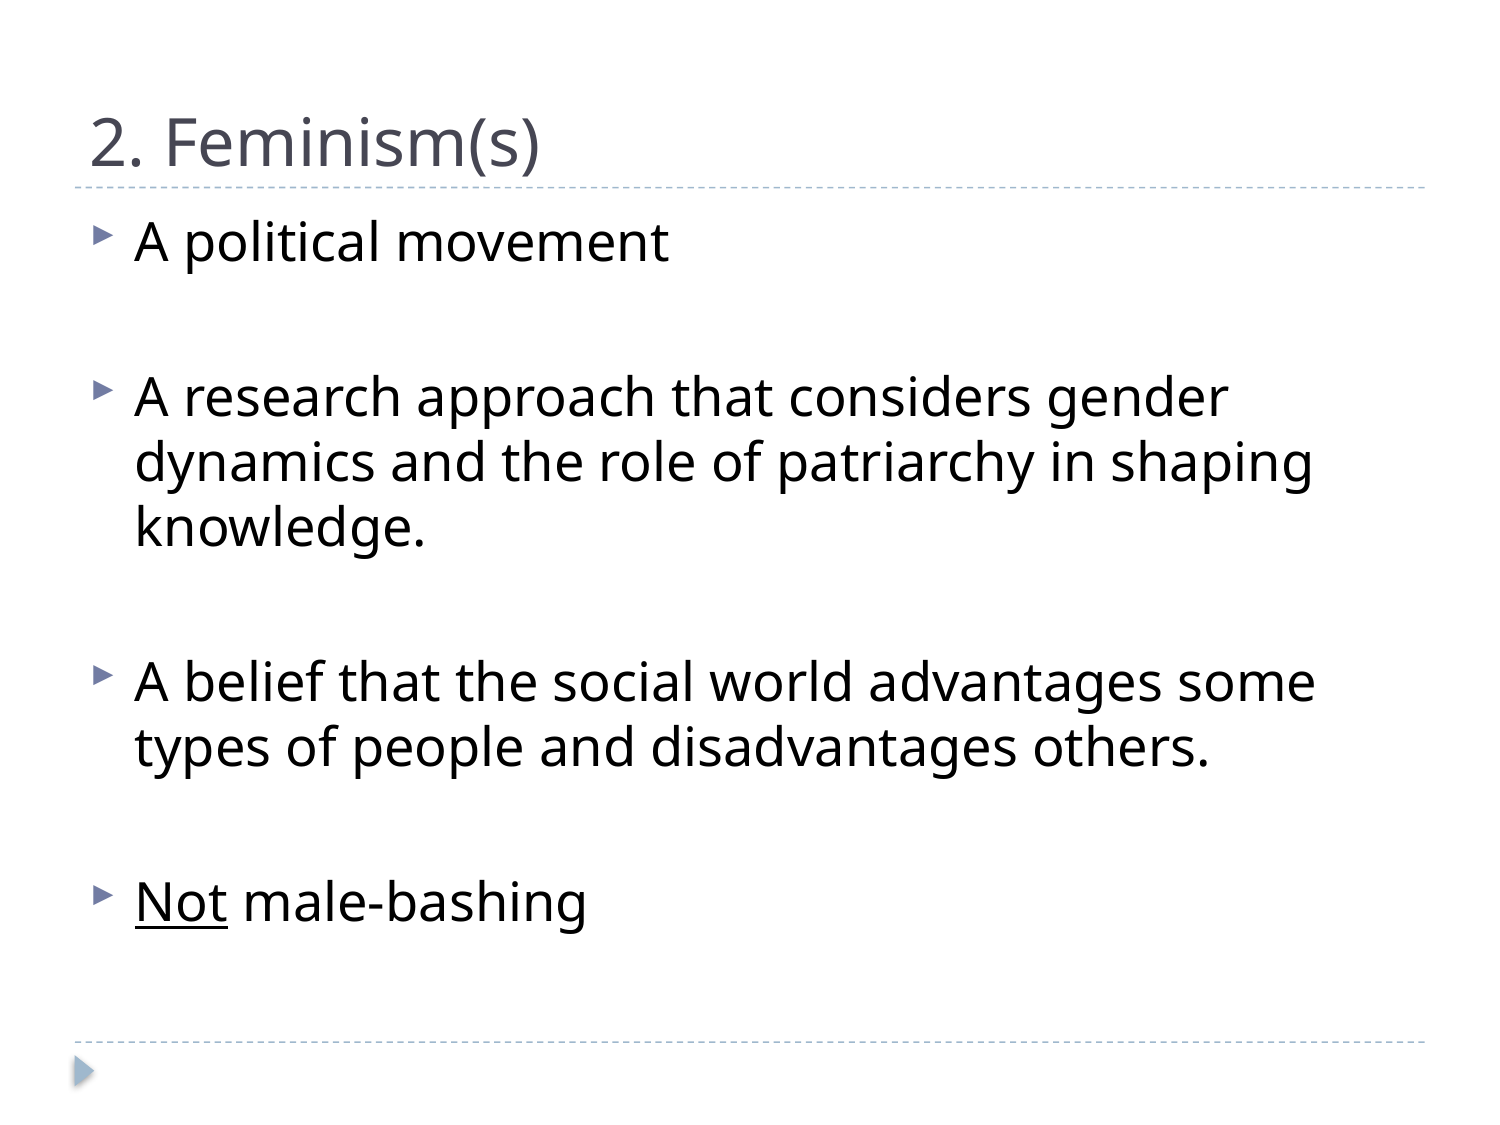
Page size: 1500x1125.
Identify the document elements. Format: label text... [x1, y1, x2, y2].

title 2. Feminism(s) [75, 24, 1425, 188]
list A political movement A research approach that considers gender dynamics and the role of patriarchy in shaping knowledge. A belief that the social world advantages some types of people and disadvantages others. Not male-bashing [75, 200, 1425, 1010]
